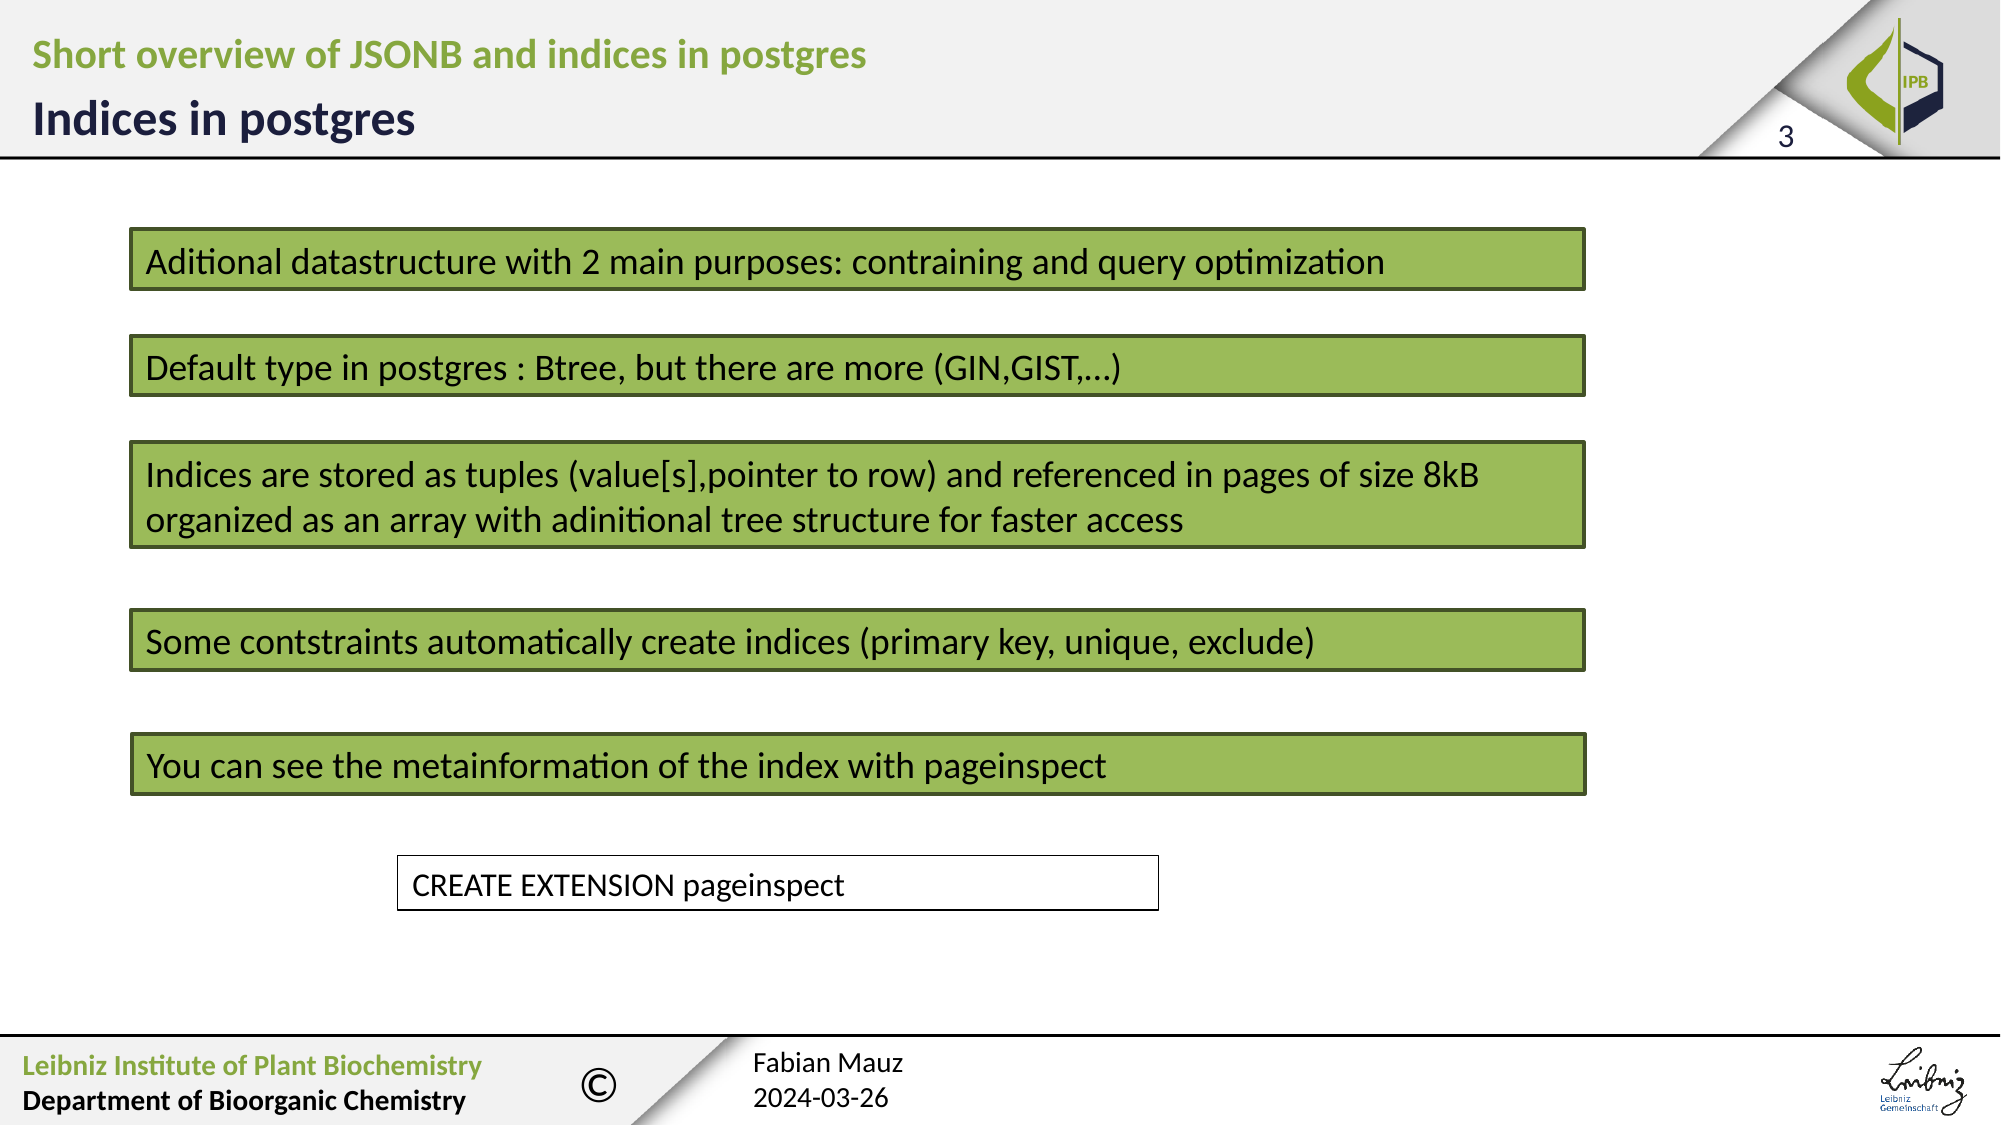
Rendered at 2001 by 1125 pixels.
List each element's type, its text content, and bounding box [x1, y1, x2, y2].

picture [0, 0, 2001, 1125]
list Short overview of JSONB and indices in postgres [17, 19, 1697, 79]
text_box CREATE EXTENSION pageinspect [397, 855, 1159, 911]
text_box Default type in postgres : Btree, but there are more (GIN,GIST,…) [129, 334, 1586, 397]
list Indices in postgres [17, 79, 1223, 149]
text_box Some contstraints automatically create indices (primary key, unique, exclude) [129, 608, 1586, 672]
text_box Indices are stored as tuples (value[s],pointer to row) and referenced in pages of size 8kB organized as an array with adinitional tree structure for faster access [129, 440, 1586, 549]
text_box Aditional datastructure with 2 main purposes: contraining and query optimization [129, 227, 1586, 291]
text_box You can see the metainformation of the index with pageinspect [130, 732, 1587, 796]
